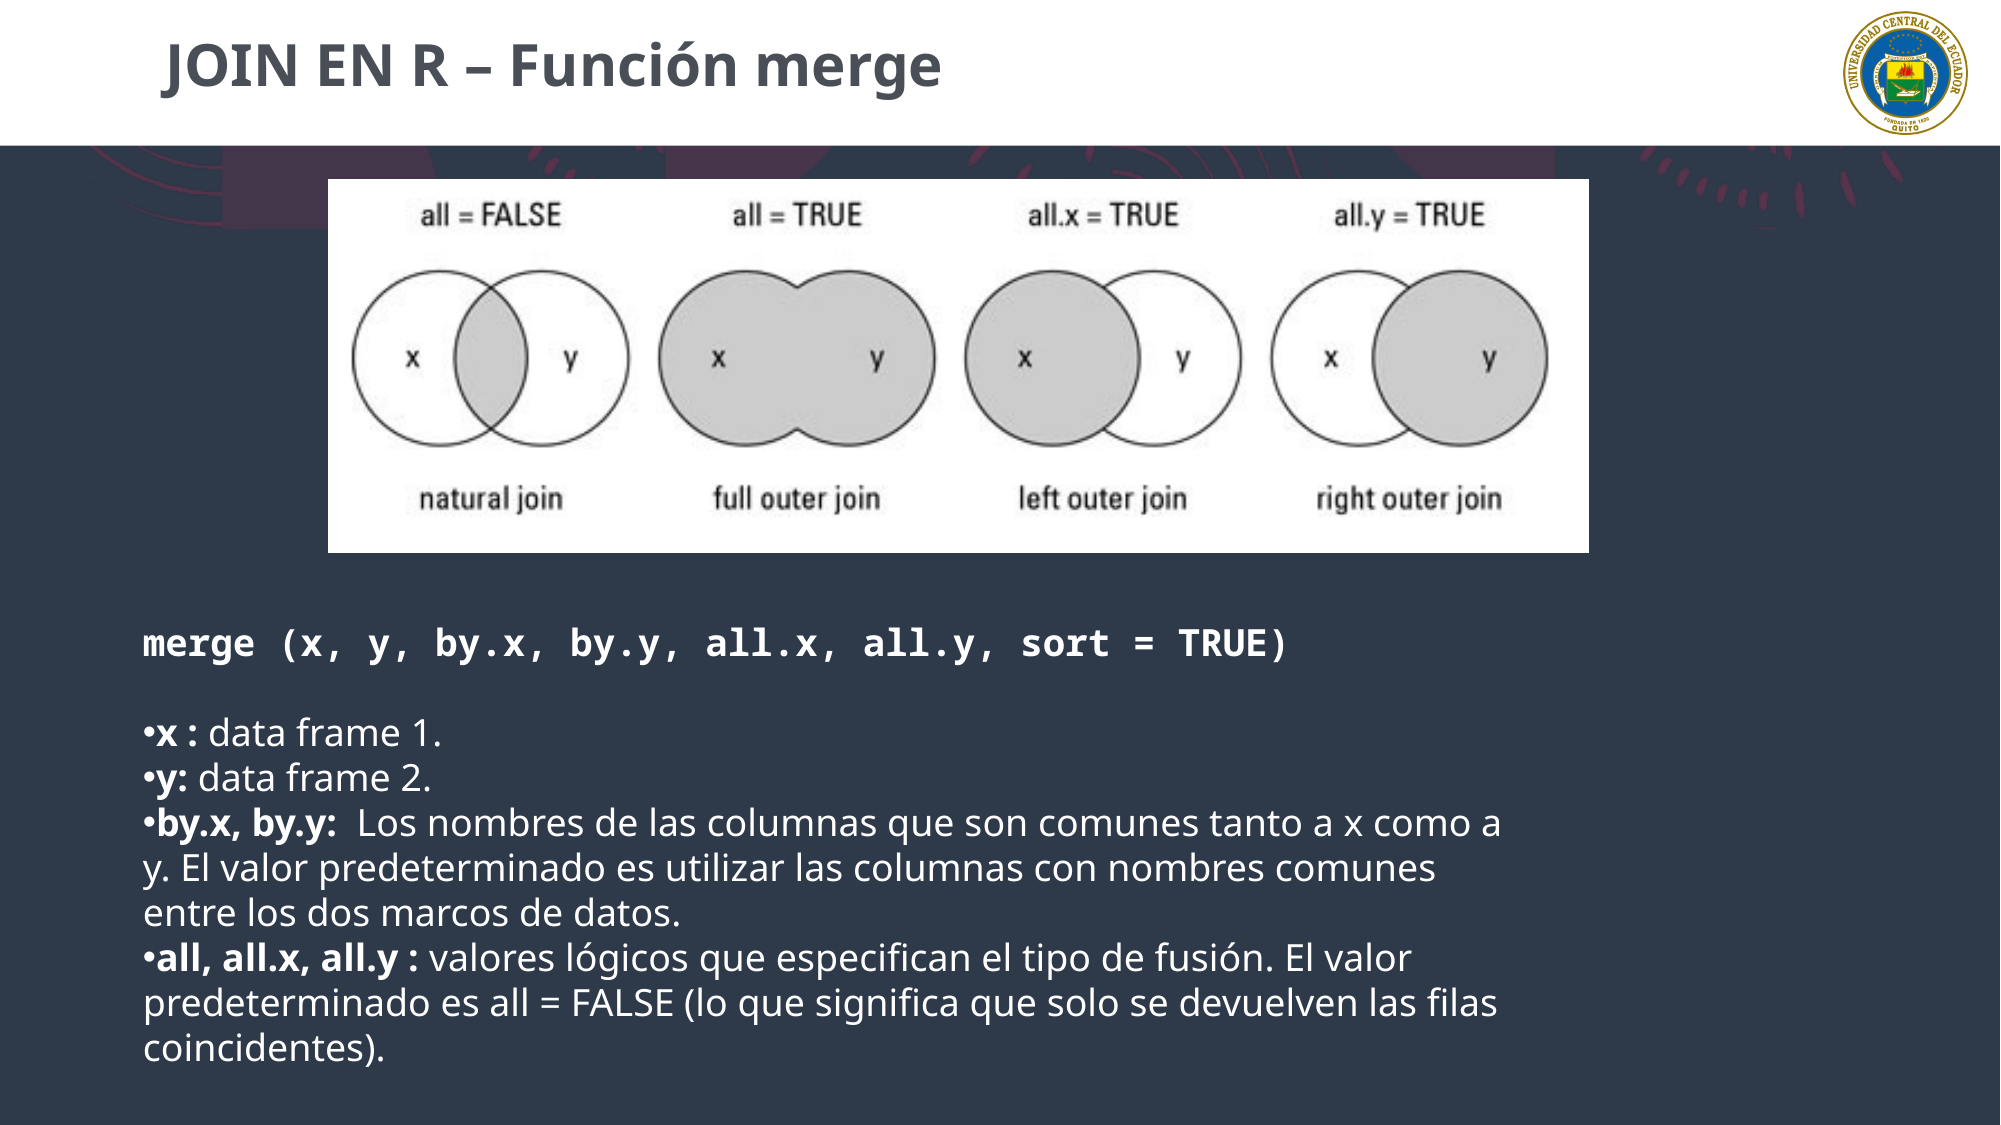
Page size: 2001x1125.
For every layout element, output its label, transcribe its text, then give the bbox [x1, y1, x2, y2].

picture [328, 179, 1589, 553]
title JOIN EN R – Función merge [0, 0, 2000, 146]
picture [1843, 11, 1968, 135]
text_box merge (x, y, by.x, by.y, all.x, all.y, sort = TRUE) x : data frame 1. y: data frame 2. by.x, by.y: Los nombres de las columnas que son comunes tanto a x como a y. El valor predeterminado es utilizar las columnas con nombres comunes entre los dos marcos de datos. all, all.x, all.y : valores lógicos que especifican el tipo de fusión. El valor predeterminado es all = FALSE (lo que significa que solo se devuelven las filas coincidentes). [128, 611, 1534, 1077]
